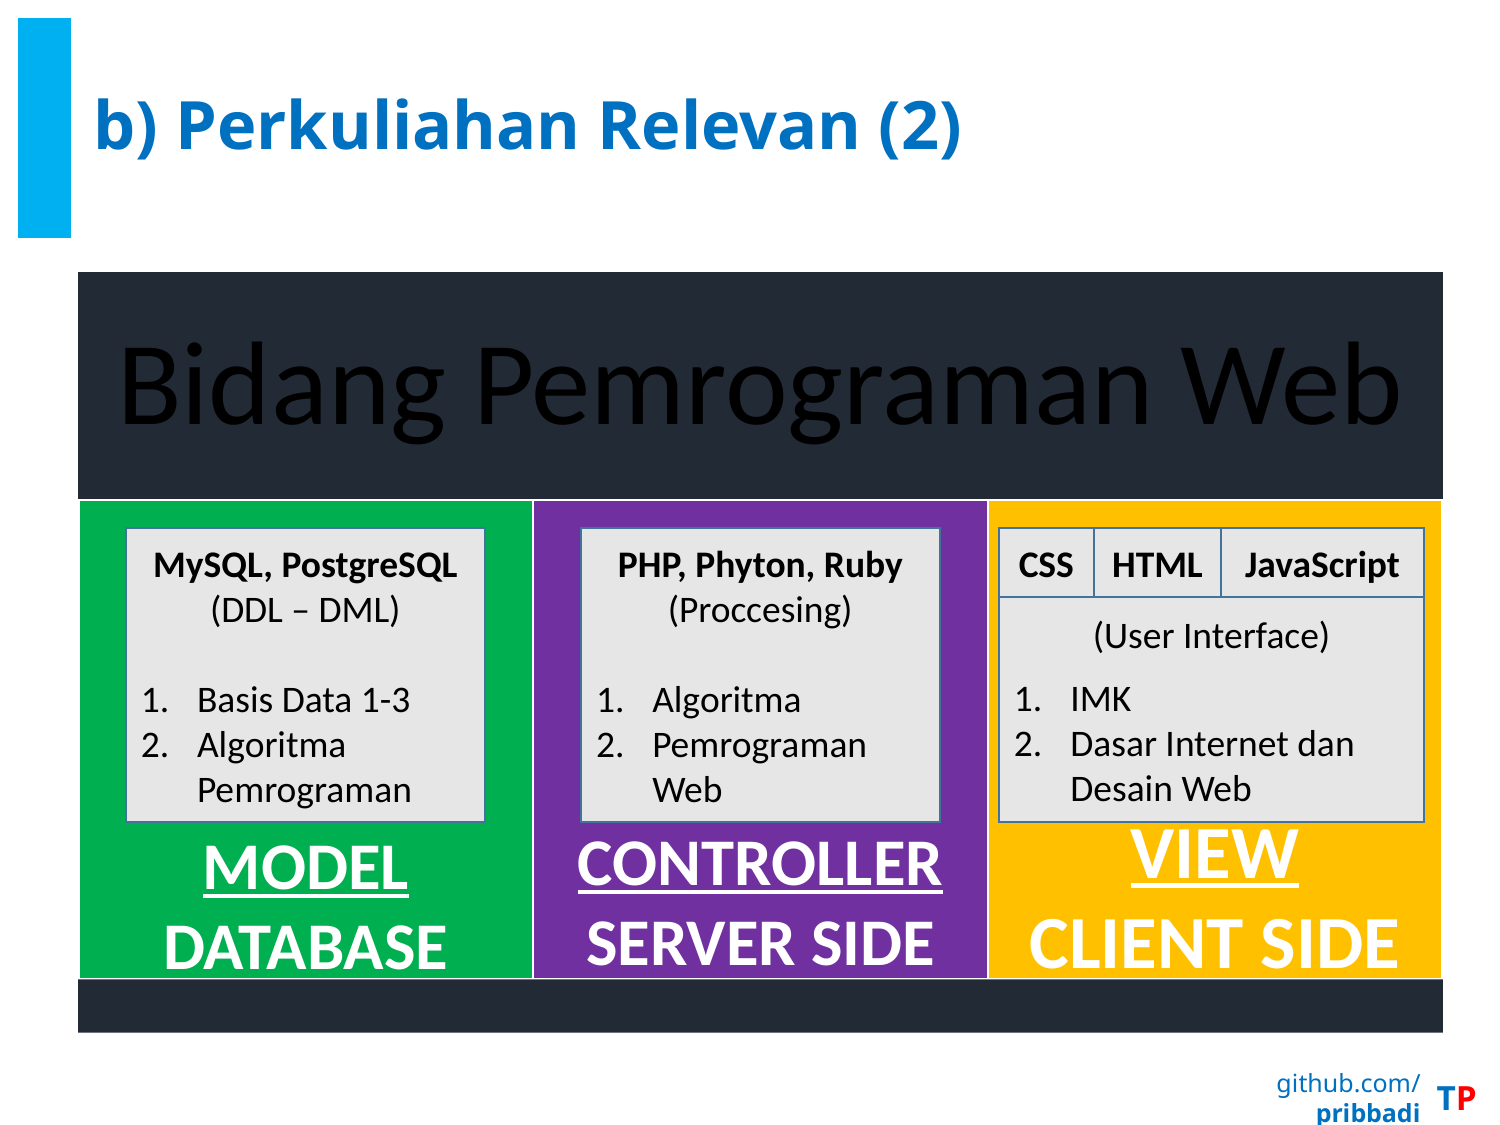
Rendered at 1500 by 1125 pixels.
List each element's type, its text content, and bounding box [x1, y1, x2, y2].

title b) Perkuliahan Relevan (2) [78, 19, 1443, 237]
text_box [999, 527, 1425, 823]
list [78, 272, 1443, 1033]
